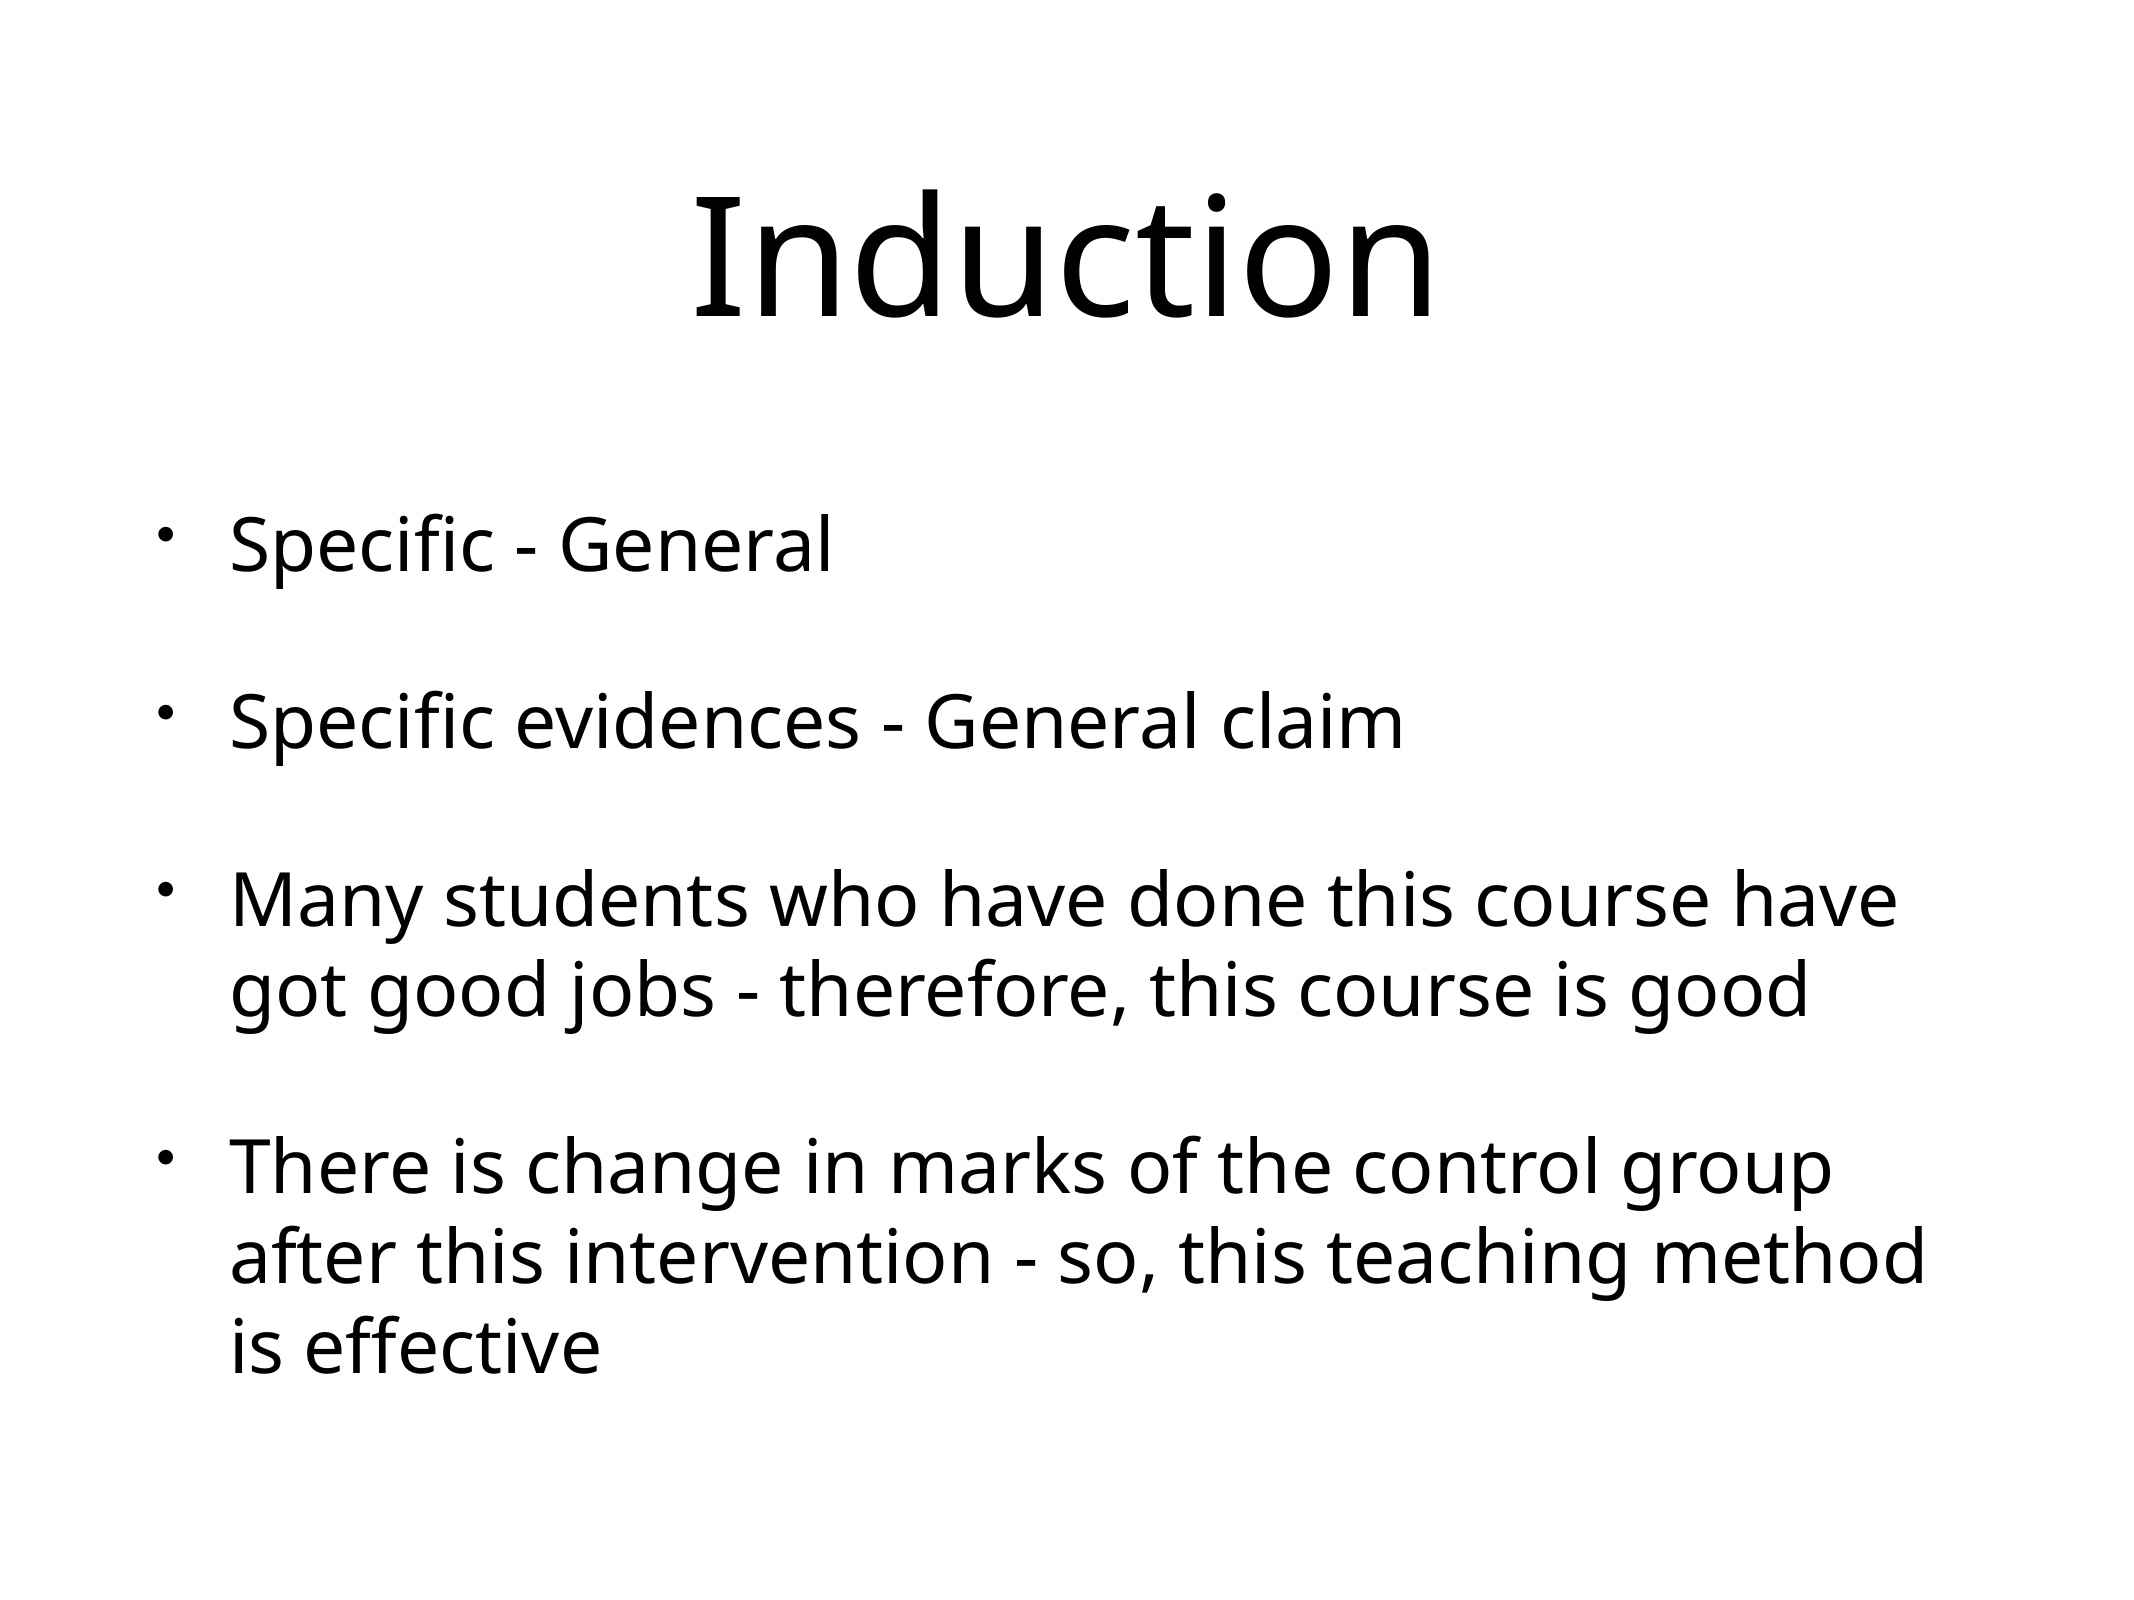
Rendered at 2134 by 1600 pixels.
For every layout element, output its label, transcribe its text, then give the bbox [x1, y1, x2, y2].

list Specific - General Specific evidences - General claim Many students who have done this course have got good jobs - therefore, this course is good There is change in marks of the control group after this intervention - so, this teaching method is effective [155, 426, 1978, 1459]
title Induction [155, 72, 1978, 426]
